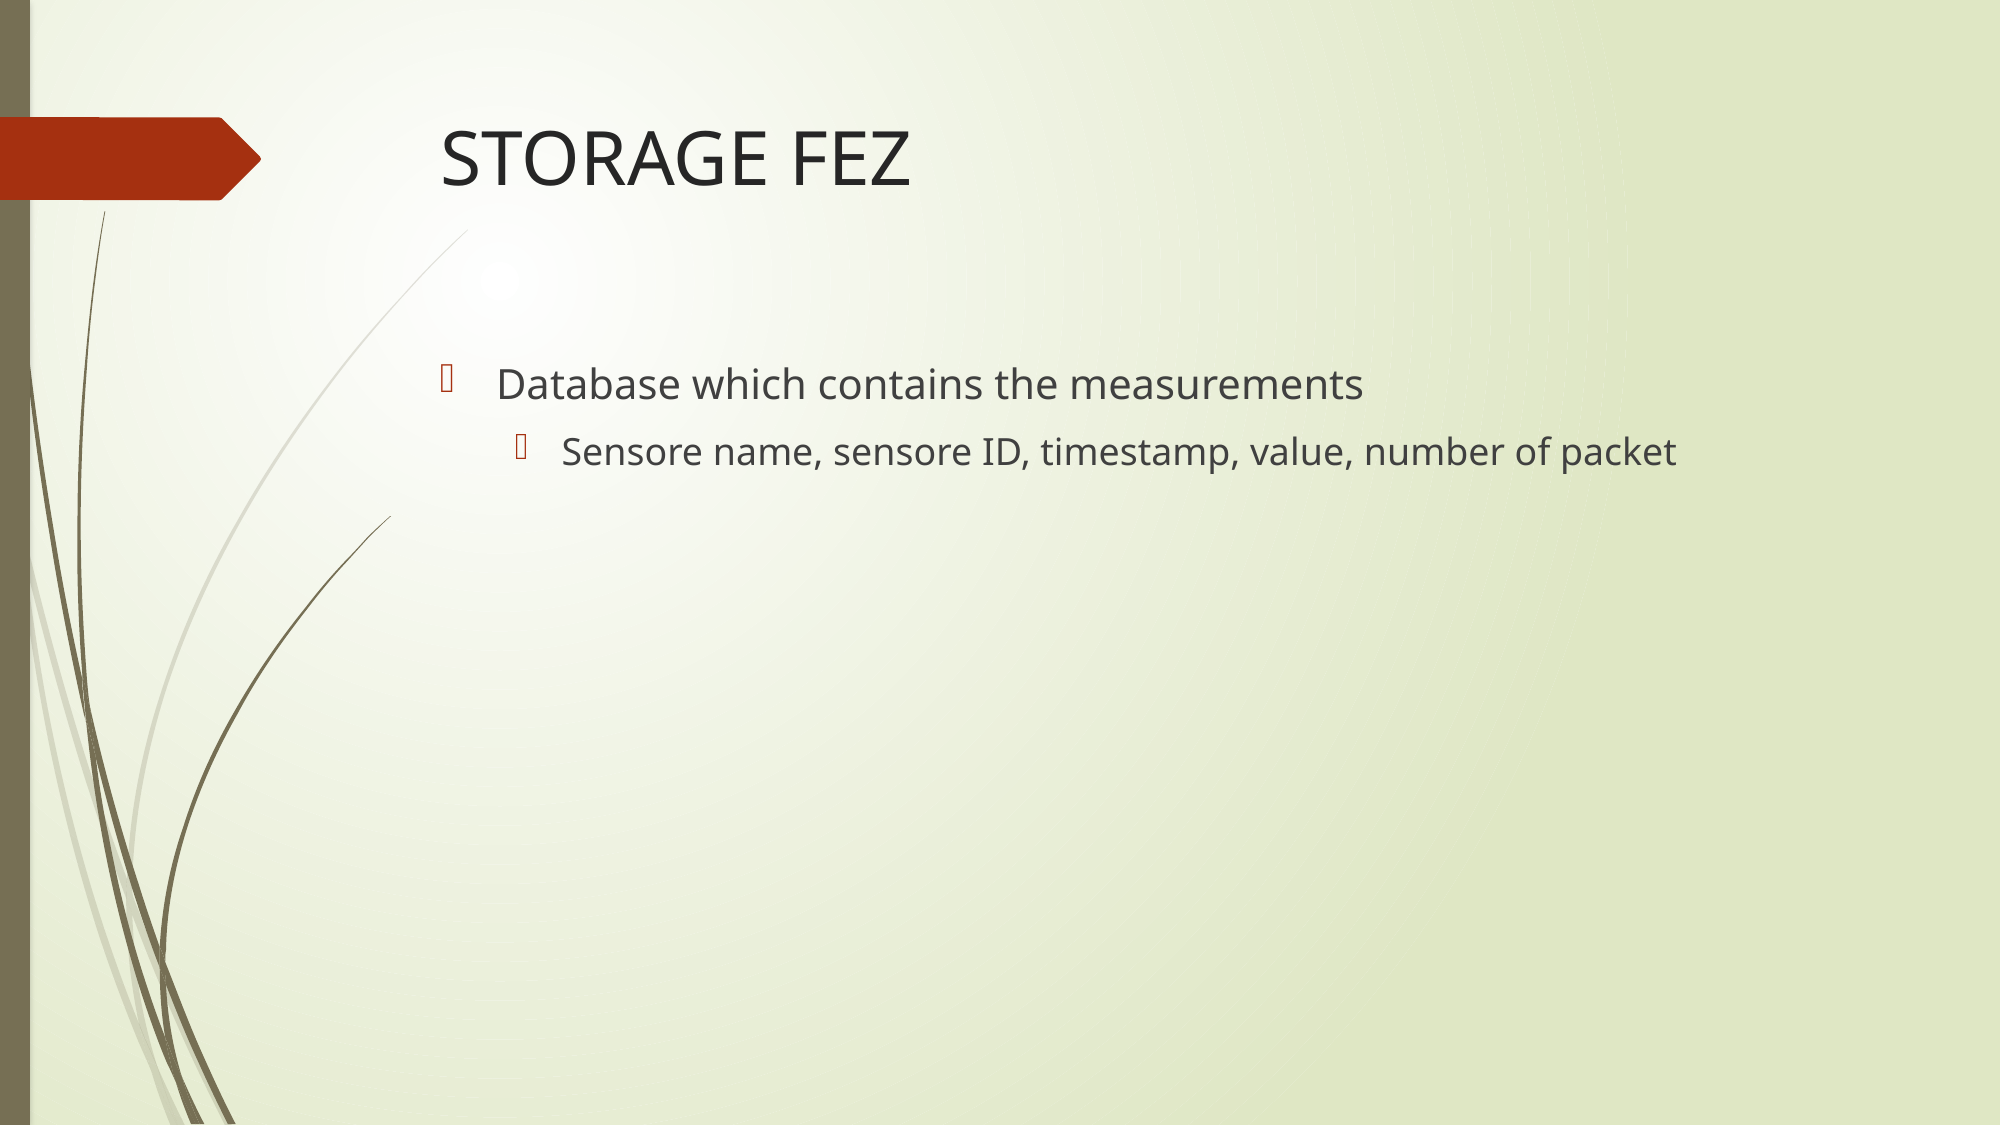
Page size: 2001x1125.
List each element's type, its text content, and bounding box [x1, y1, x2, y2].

list Database which contains the measurements Sensore name, sensore ID, timestamp, value, number of packet [424, 350, 1888, 970]
title STORAGE FEZ [425, 102, 1888, 313]
